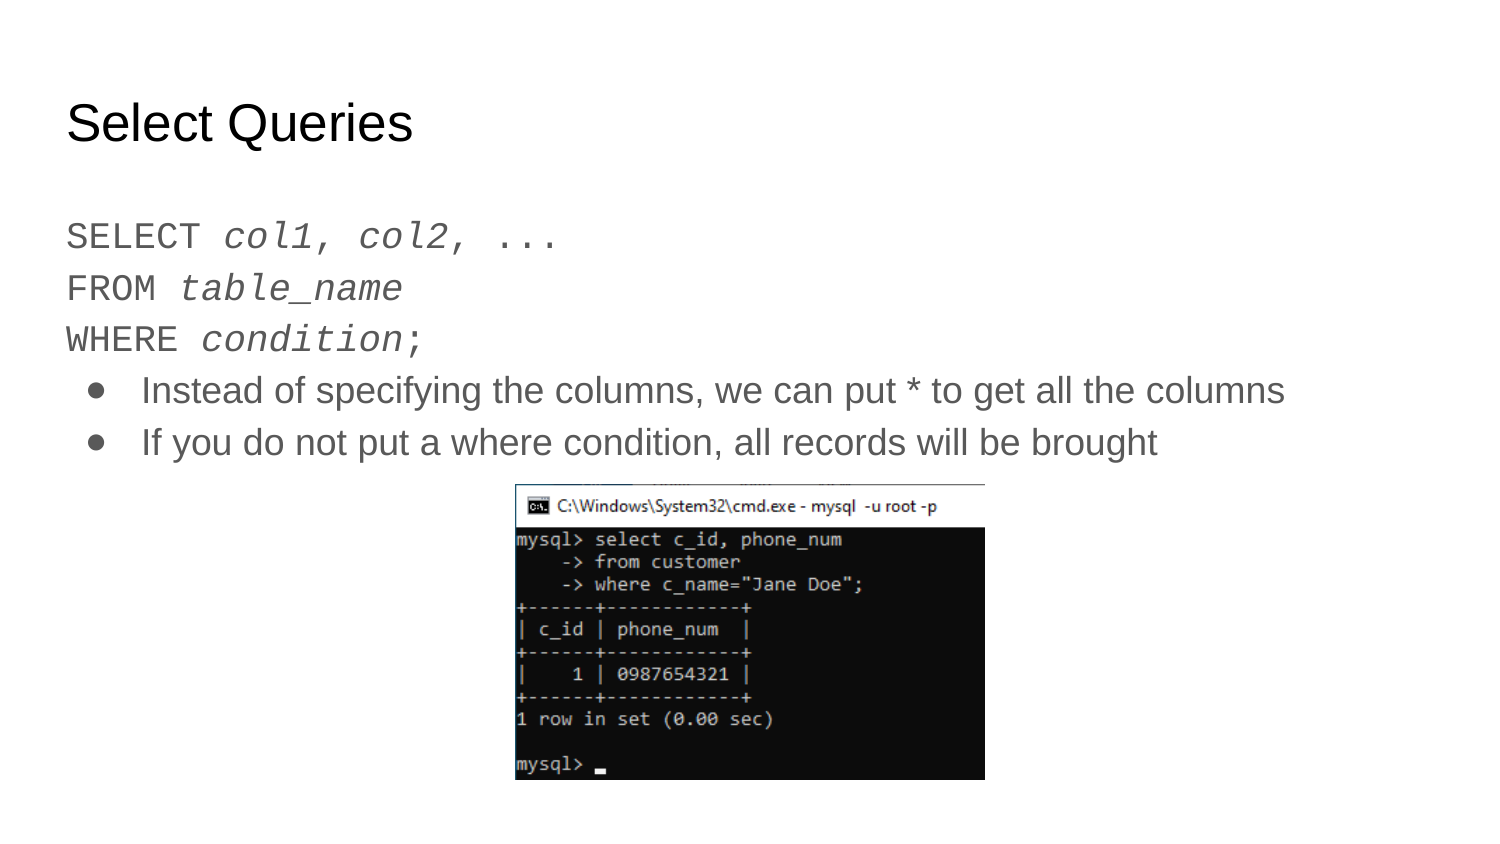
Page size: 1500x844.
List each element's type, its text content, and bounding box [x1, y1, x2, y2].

title Select Queries [51, 72, 1449, 167]
picture [515, 484, 985, 780]
list SELECT col1, col2, ... FROM table_name WHERE condition; Instead of specifying the columns, we can put * to get all the columns If you do not put a where condition, all records will be brought [51, 189, 1449, 499]
